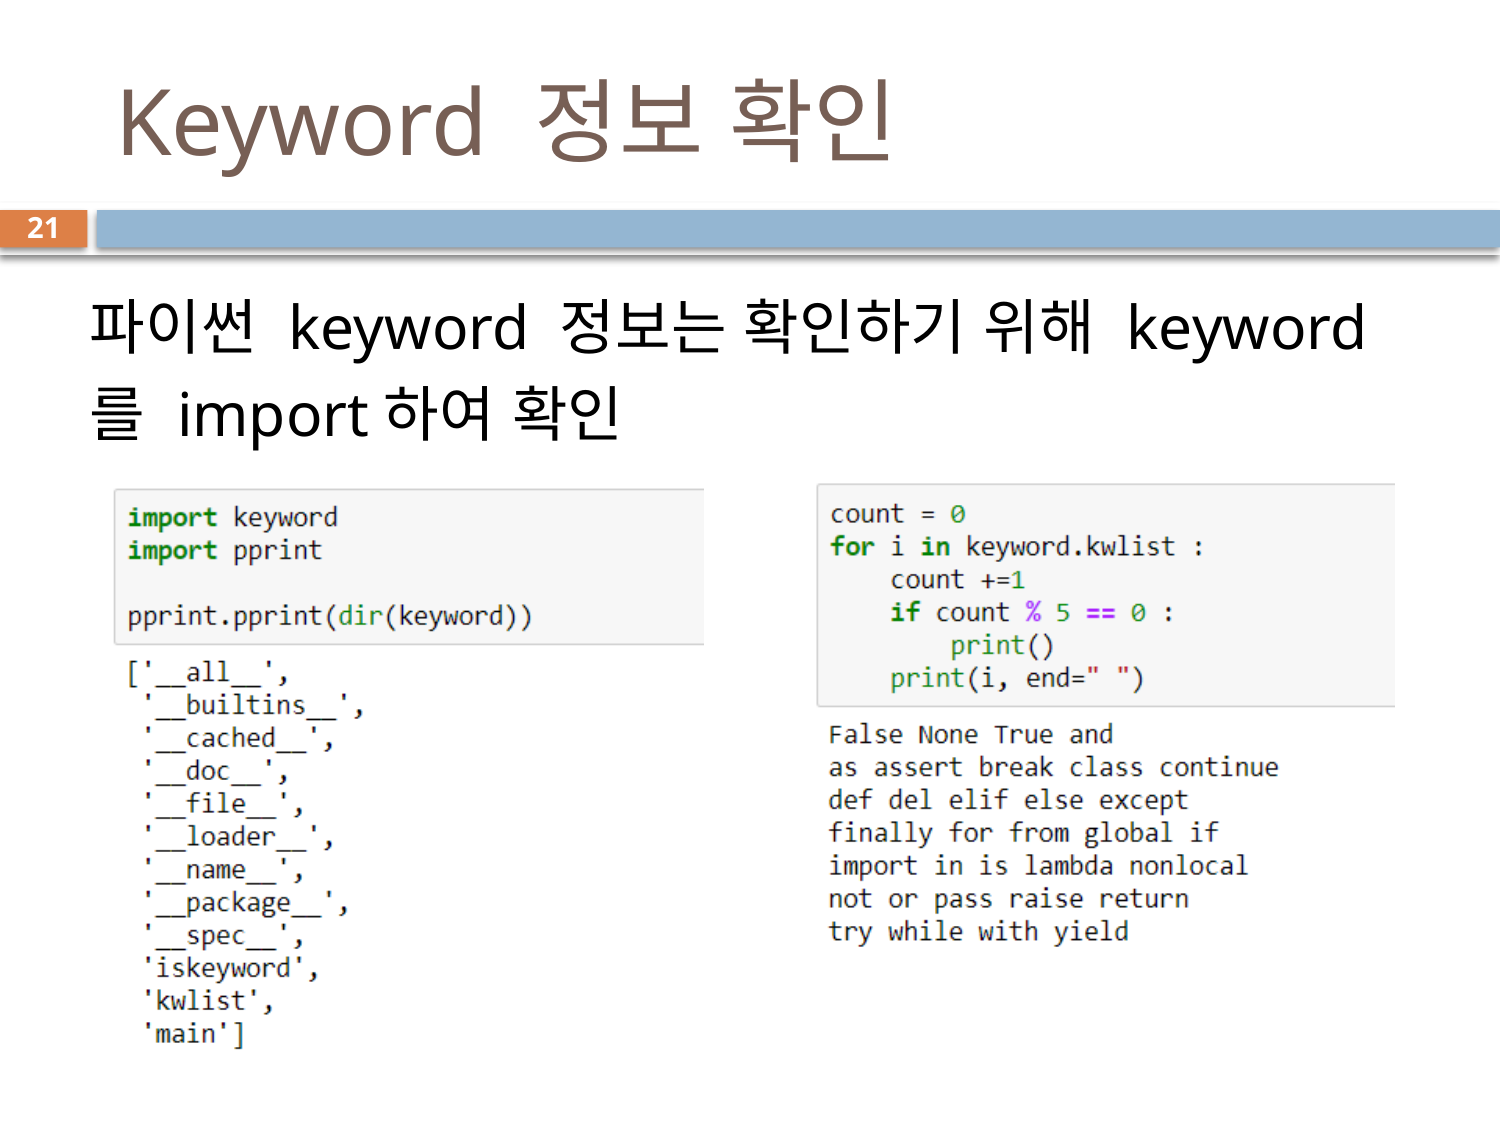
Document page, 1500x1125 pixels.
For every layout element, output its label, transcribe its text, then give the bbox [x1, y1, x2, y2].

list 파이썬 keyword 정보는 확인하기 위해 keyword를 import하여 확인 [75, 267, 1425, 492]
slide_number 21 [0, 208, 88, 249]
picture [808, 479, 1396, 962]
picture [100, 467, 704, 1058]
title Keyword 정보 확인 [100, 37, 1438, 200]
